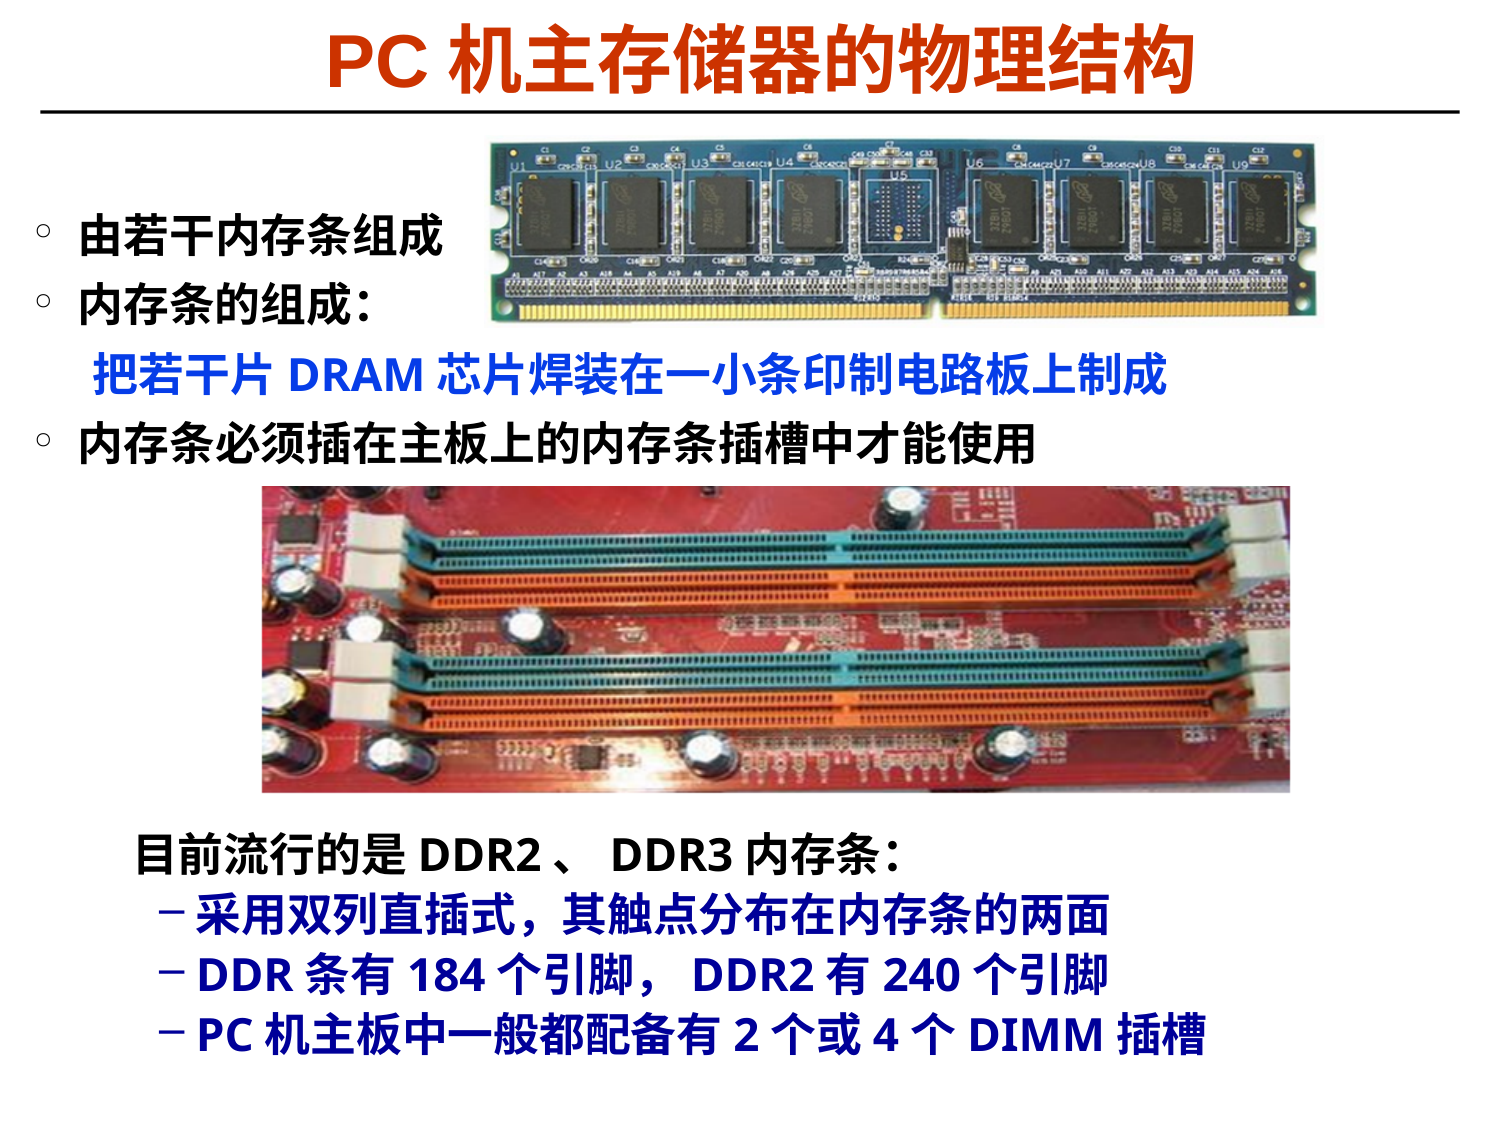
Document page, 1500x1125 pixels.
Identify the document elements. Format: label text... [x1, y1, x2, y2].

picture [256, 485, 1295, 801]
picture [484, 135, 1329, 328]
list 由若干内存条组成 内存条的组成： 把若干片DRAM芯片焊装在一小条印制电路板上制成 内存条必须插在主板上的内存条插槽中才能使用 [18, 192, 1363, 484]
text_box 目前流行的是DDR2、DDR3内存条： 采用双列直插式，其触点分布在内存条的两面 DDR条有184个引脚，DDR2有240个引脚 PC机主板中一般都配备有2个或4个DIMM插槽 [85, 815, 1364, 1111]
title PC机主存储器的物理结构 [38, 20, 1485, 109]
